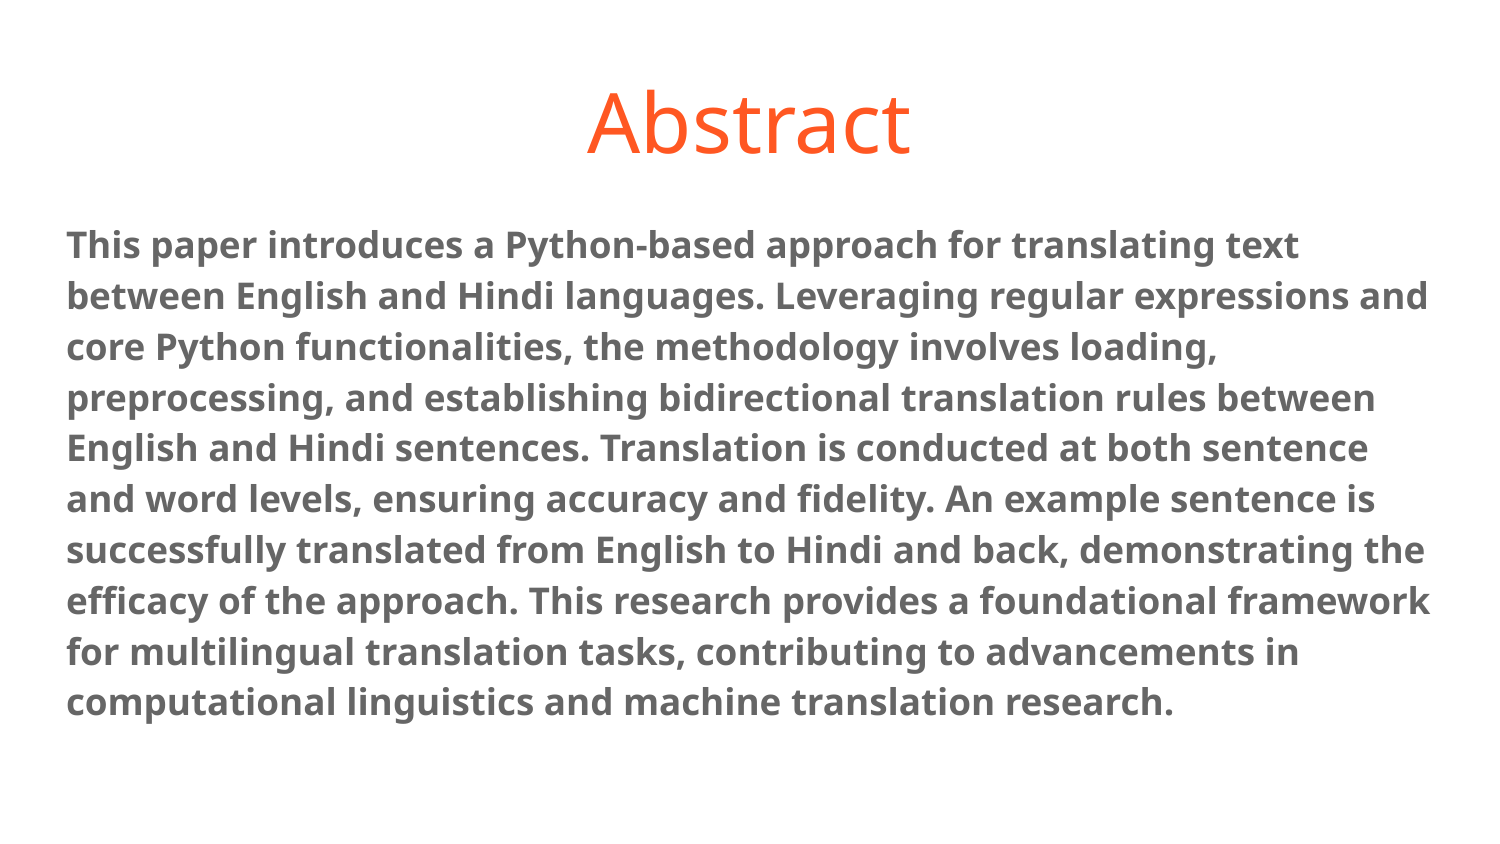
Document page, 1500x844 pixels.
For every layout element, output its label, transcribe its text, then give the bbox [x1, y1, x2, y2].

title Abstract [51, 72, 1449, 167]
list This paper introduces a Python-based approach for translating text between English and Hindi languages. Leveraging regular expressions and core Python functionalities, the methodology involves loading, preprocessing, and establishing bidirectional translation rules between English and Hindi sentences. Translation is conducted at both sentence and word levels, ensuring accuracy and fidelity. An example sentence is successfully translated from English to Hindi and back, demonstrating the efficacy of the approach. This research provides a foundational framework for multilingual translation tasks, contributing to advancements in computational linguistics and machine translation research. [51, 189, 1449, 750]
